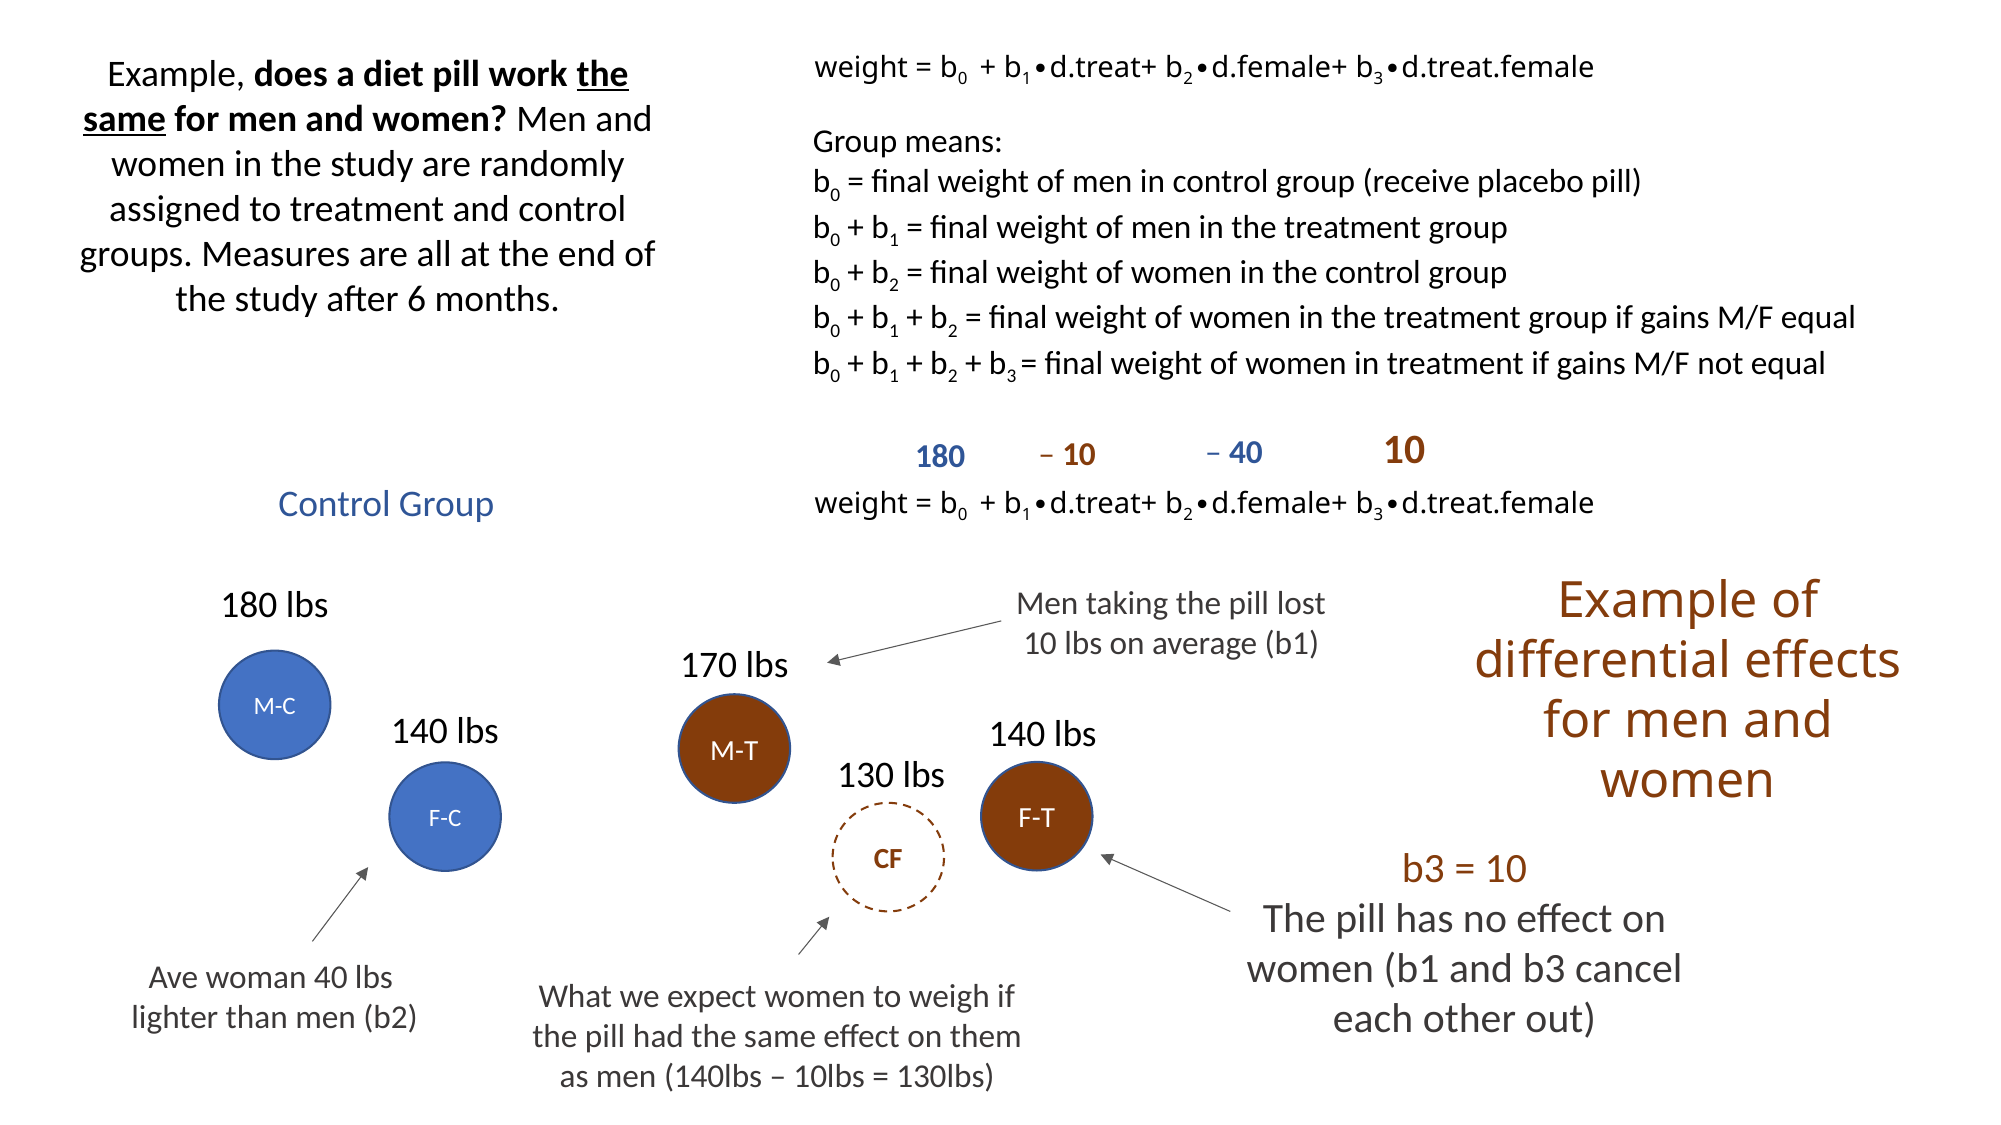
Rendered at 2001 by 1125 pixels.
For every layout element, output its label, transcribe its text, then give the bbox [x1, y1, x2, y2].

text_box 180 lbs [205, 573, 344, 633]
text_box Group means: b0 = final weight of men in control group (receive placebo pill) b0 + b1 = final weight of men in the treatment group b0 + b2 = final weight of women in the control group b0 + b1 + b2 = final weight of women in the treatment group if gains M/F equal b0 + b1 + b2 + b3 = final weight of women in treatment if gains M/F not equal [798, 112, 1873, 440]
text_box CF [831, 802, 946, 913]
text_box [798, 916, 830, 955]
text_box 180 [900, 427, 981, 482]
text_box Men taking the pill lost 10 lbs on average (b1) [1001, 573, 1342, 669]
text_box Control Group [263, 471, 510, 532]
text_box 170 lbs [665, 632, 804, 693]
text_box – 40 [1190, 423, 1278, 478]
text_box 10 [1368, 414, 1441, 479]
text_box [827, 621, 1000, 663]
text_box 140 lbs [973, 701, 1112, 762]
text_box Example, does a diet pill work the same for men and women? Men and women in the study are randomly assigned to treatment and control groups. Measures are all at the end of the study after 6 months. [57, 41, 679, 326]
text_box M-T [677, 693, 792, 804]
text_box weight = b0 + b1∙d.treat+ b2∙d.female+ b3∙d.treat.female [799, 476, 1610, 532]
text_box 130 lbs [822, 742, 961, 802]
text_box b3 = 10 The pill has no effect on women (b1 and b3 cancel each other out) [1202, 833, 1727, 1049]
text_box – 10 [1023, 424, 1119, 480]
text_box F-C [388, 761, 502, 872]
text_box Ave woman 40 lbs lighter than men (b2) [116, 948, 433, 1043]
text_box Example of differential effects for men and women [1445, 560, 1931, 816]
text_box weight = b0 + b1∙d.treat+ b2∙d.female+ b3∙d.treat.female [799, 41, 1610, 96]
text_box M-C [217, 649, 332, 761]
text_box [1100, 854, 1231, 912]
text_box 140 lbs [376, 698, 515, 759]
text_box What we expect women to weigh if the pill had the same effect on them as men (140lbs – 10lbs = 130lbs) [514, 966, 1040, 1102]
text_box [312, 867, 369, 942]
text_box F-T [980, 762, 1094, 872]
